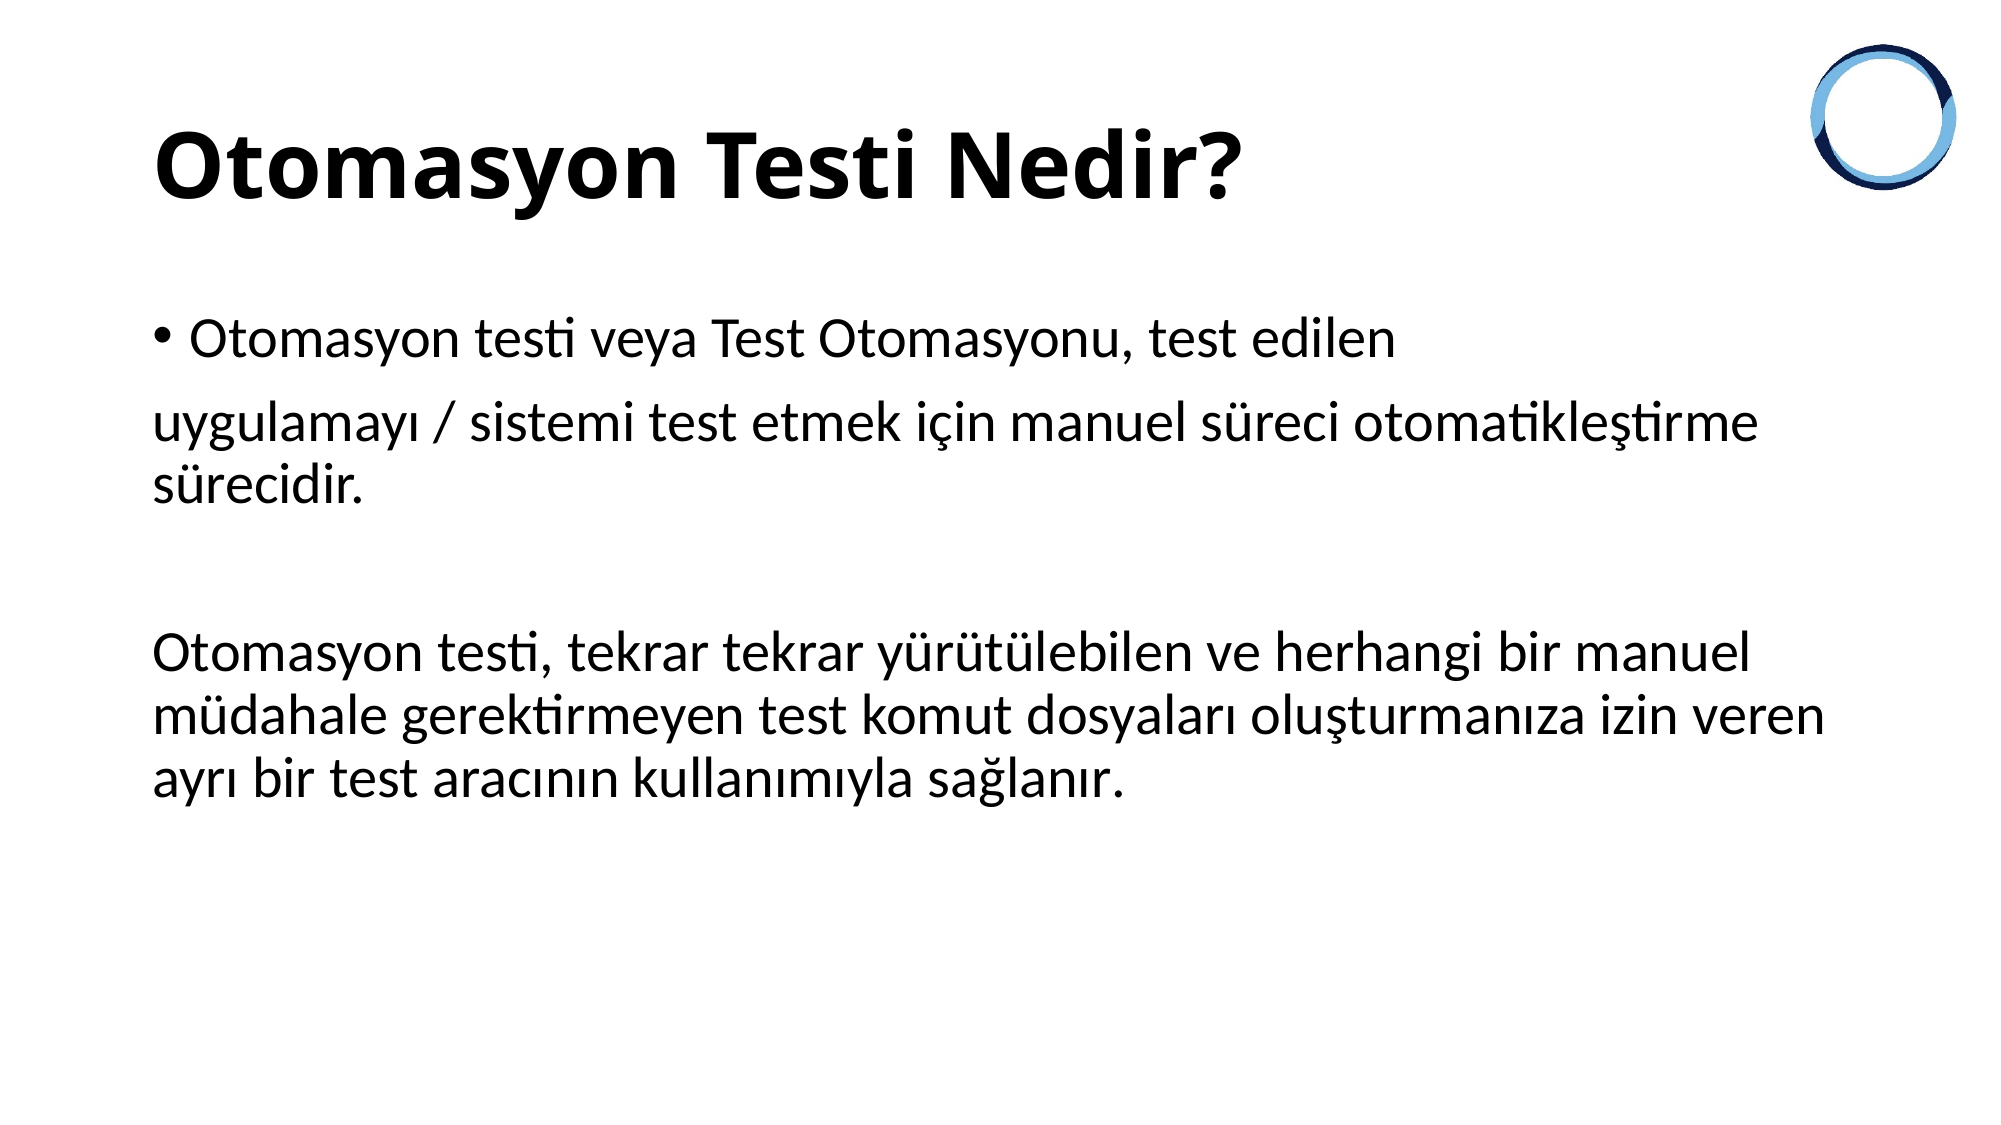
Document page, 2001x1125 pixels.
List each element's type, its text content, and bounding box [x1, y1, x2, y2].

title Otomasyon Testi Nedir? [137, 59, 1863, 278]
picture [1799, 33, 1967, 201]
list Otomasyon testi veya Test Otomasyonu, test edilen uygulamayı / sistemi test etmek için manuel süreci otomatikleştirme sürecidir. Otomasyon testi, tekrar tekrar yürütülebilen ve herhangi bir manuel müdahale gerektirmeyen test komut dosyaları oluşturmanıza izin veren ayrı bir test aracının kullanımıyla sağlanır. [137, 299, 1863, 1014]
